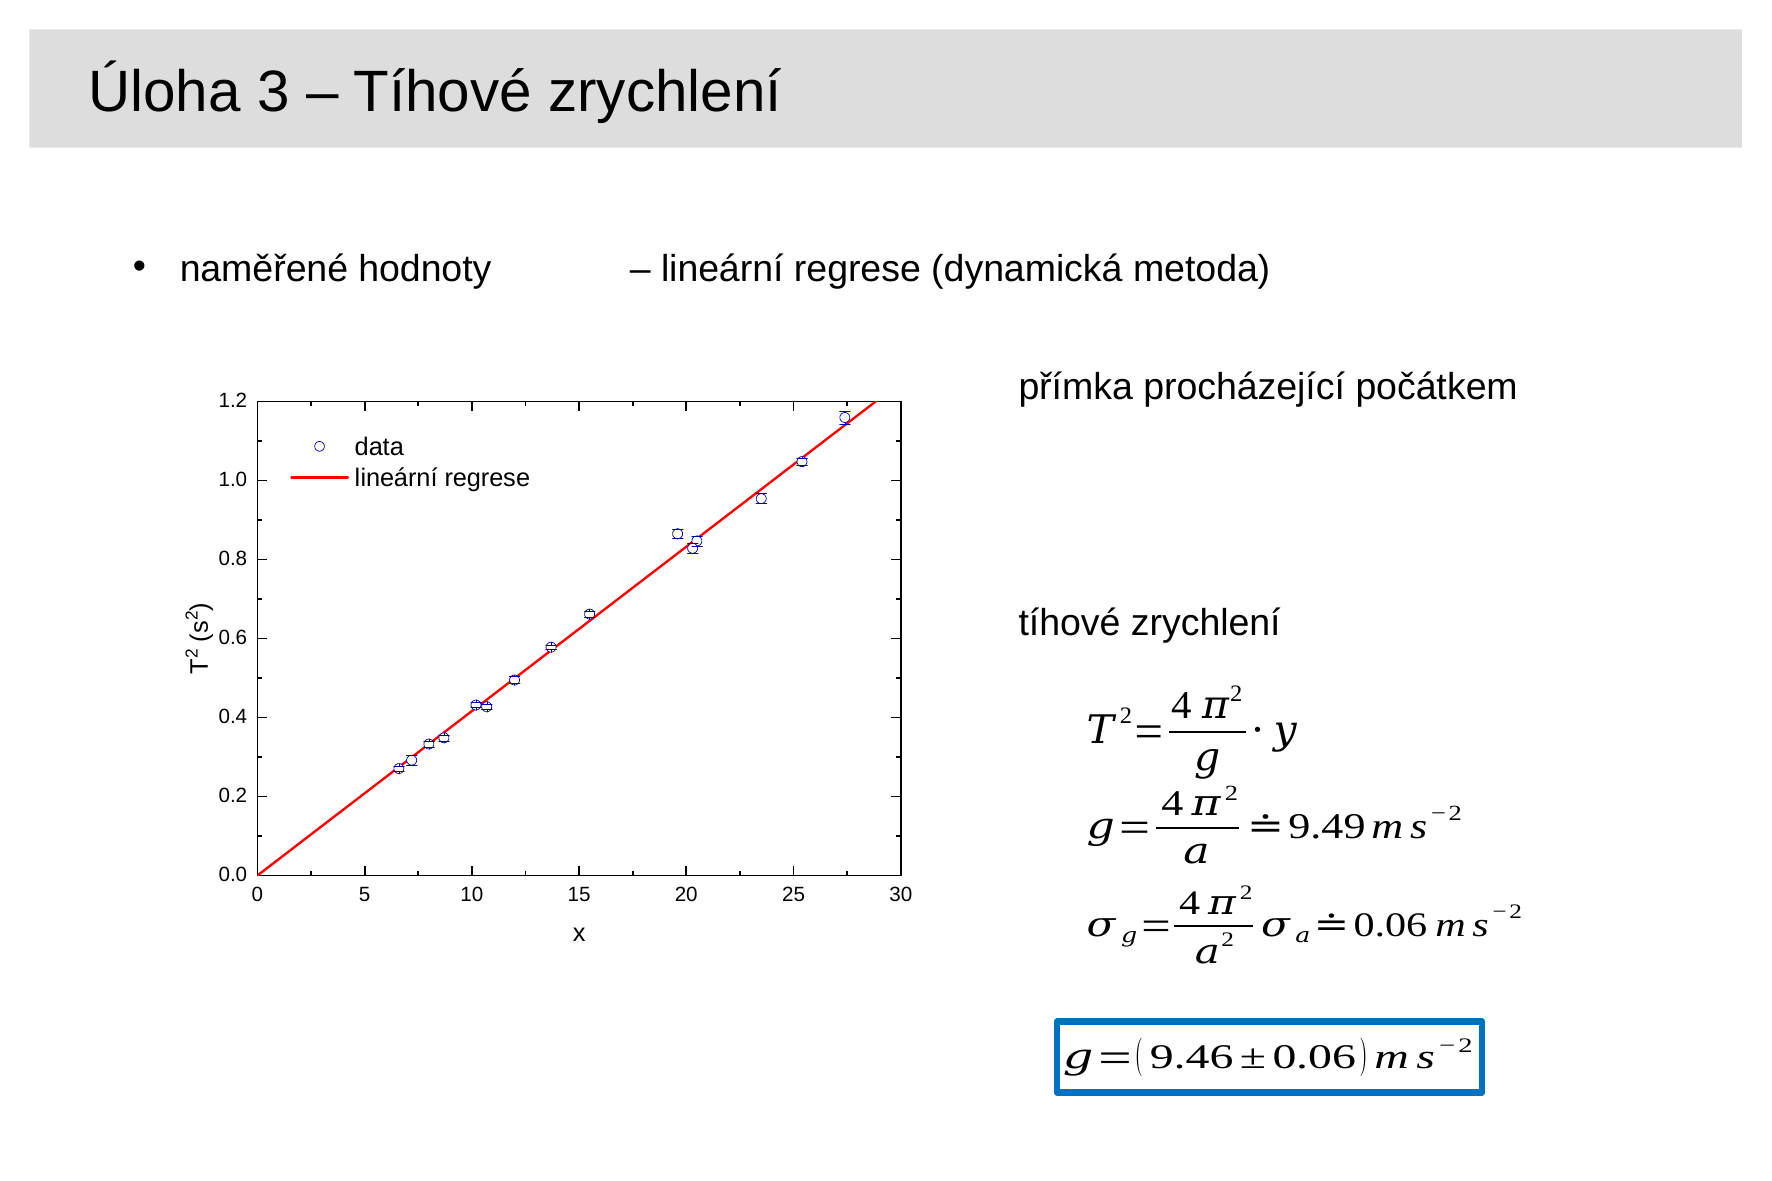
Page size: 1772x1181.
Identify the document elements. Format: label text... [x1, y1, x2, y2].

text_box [88, 324, 1034, 985]
text_box naměřené hodnoty – lineární regrese (dynamická metoda) [118, 236, 1654, 296]
text_box [1057, 1021, 1483, 1093]
text_box tíhové zrychlení [1034, 590, 1595, 651]
text_box Úloha 3 – Tíhové zrychlení [29, 29, 1743, 148]
